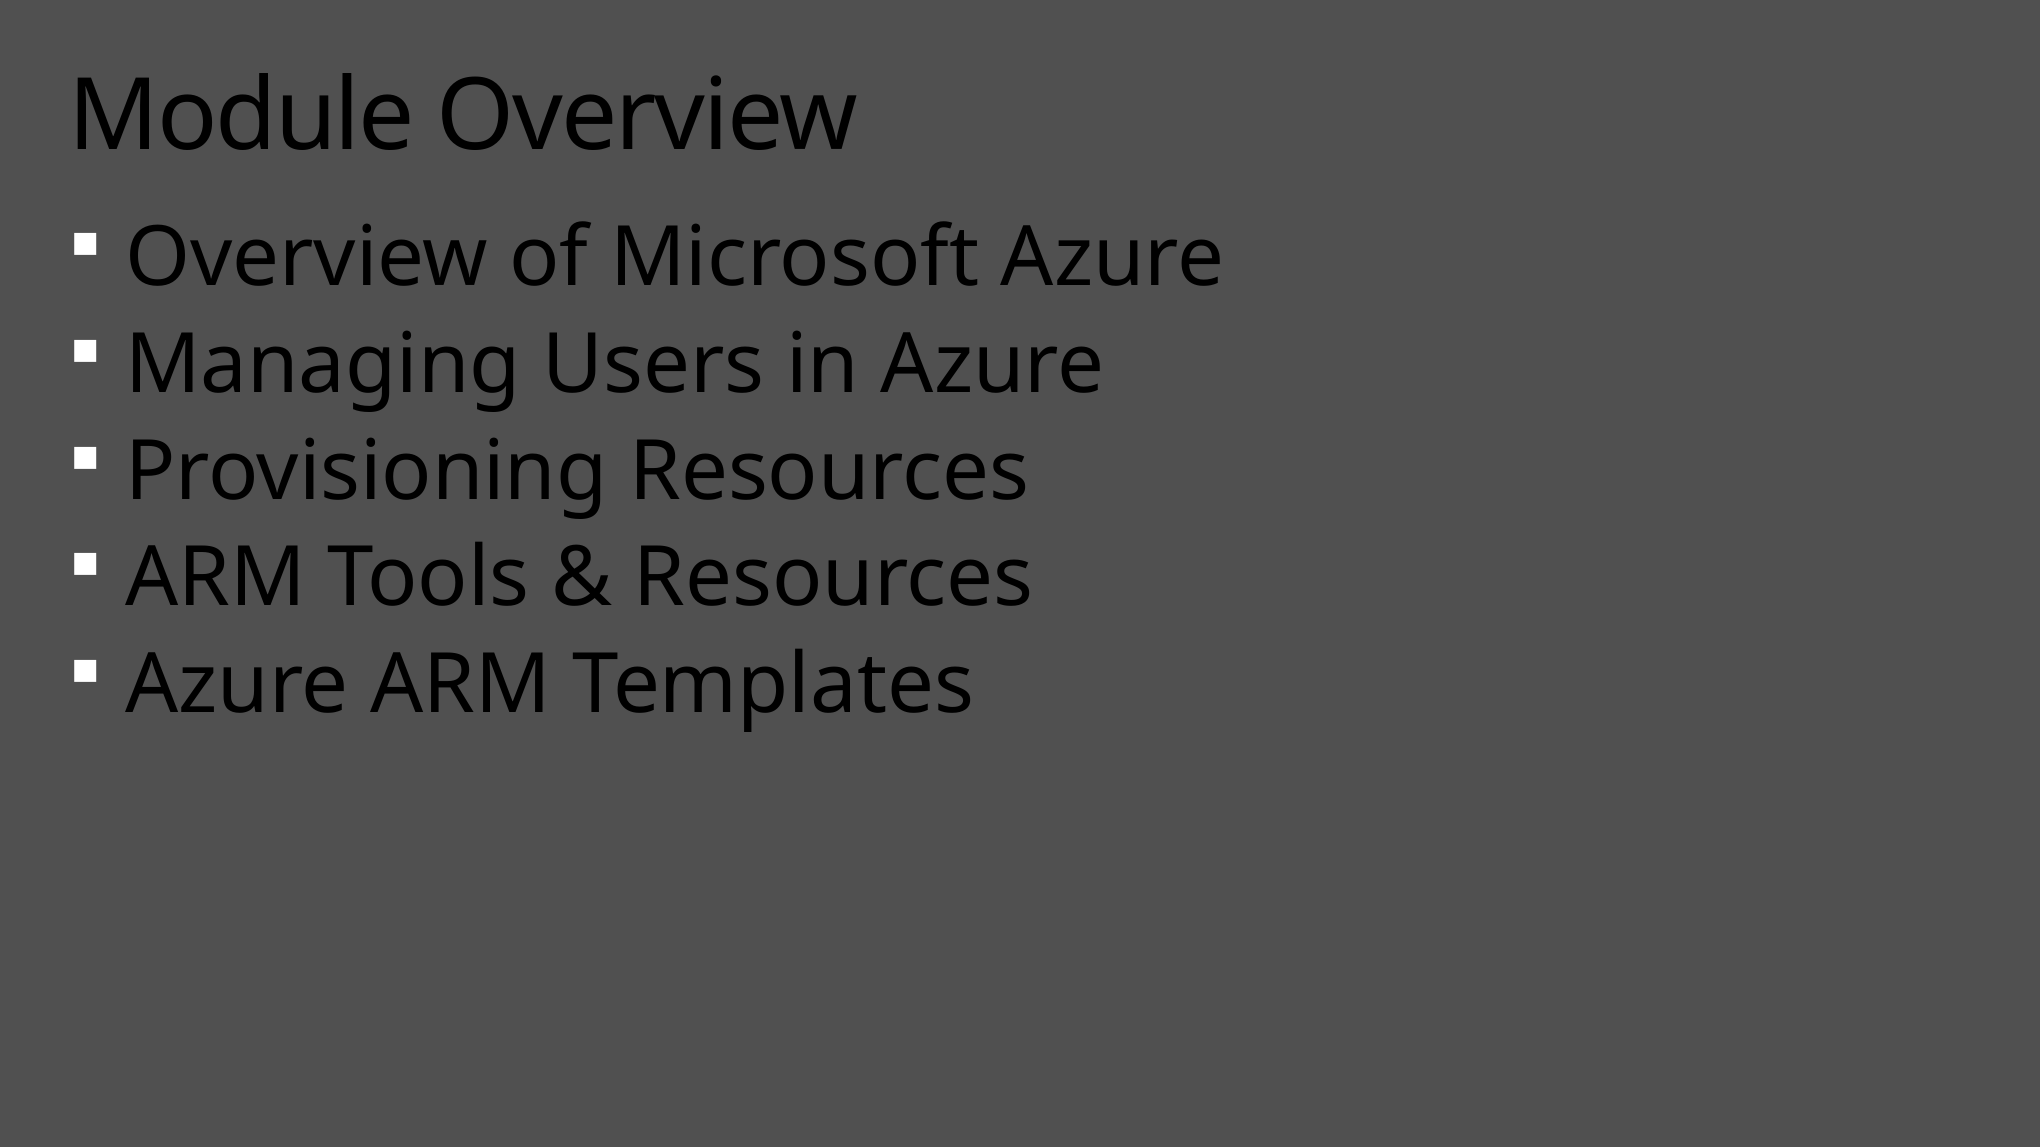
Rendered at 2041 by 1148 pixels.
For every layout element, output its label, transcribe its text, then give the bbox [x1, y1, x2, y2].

title Module Overview [45, 48, 1996, 199]
list Overview of Microsoft Azure Managing Users in Azure Provisioning Resources ARM Tools & Resources Azure ARM Templates [45, 199, 1996, 765]
